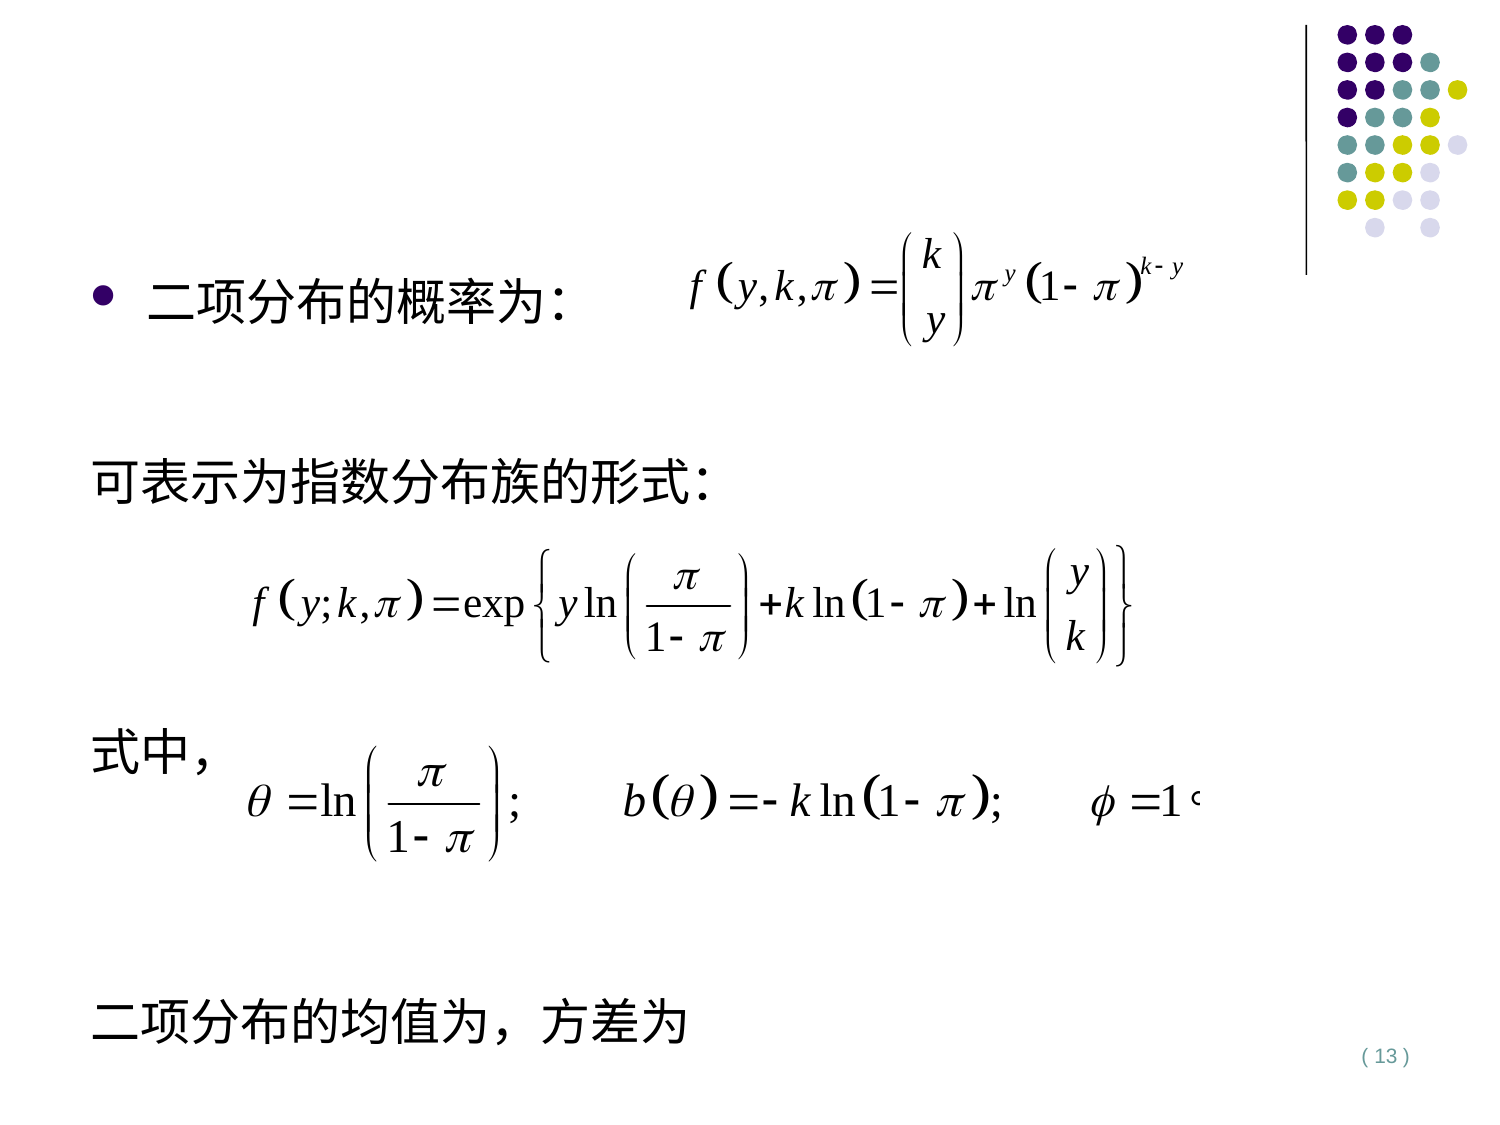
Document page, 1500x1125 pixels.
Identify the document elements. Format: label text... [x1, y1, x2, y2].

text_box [237, 537, 1143, 676]
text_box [674, 224, 1192, 356]
slide_number ( 13 ) [1074, 1034, 1425, 1110]
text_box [240, 737, 1201, 872]
